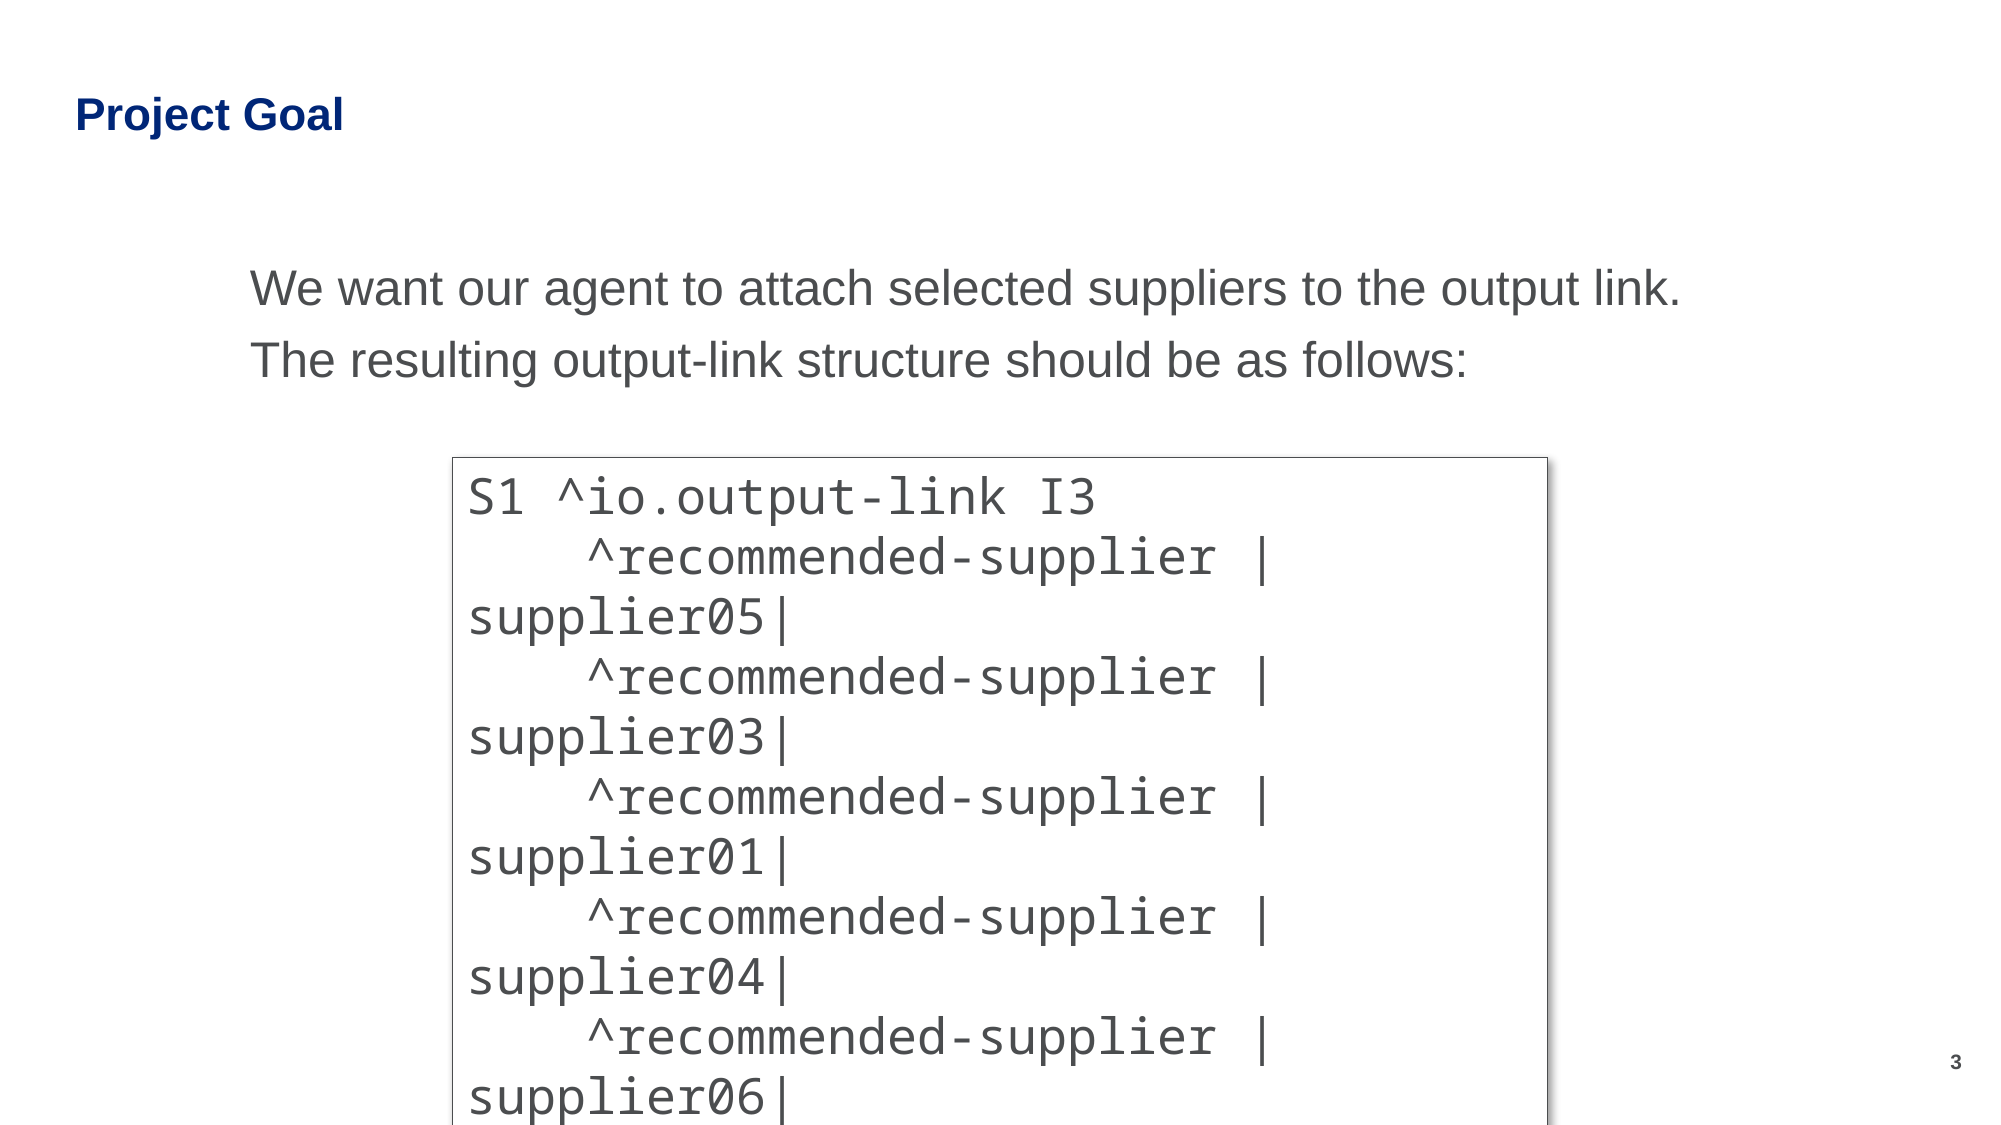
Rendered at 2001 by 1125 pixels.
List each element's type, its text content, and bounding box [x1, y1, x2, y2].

list We want our agent to attach selected suppliers to the output link. The resulting output-link structure should be as follows: [249, 255, 1750, 437]
text_box S1 ^io.output-link I3 ^recommended-supplier |supplier05| ^recommended-supplier |supplier03| ^recommended-supplier |supplier01| ^recommended-supplier |supplier04| ^recommended-supplier |supplier06| ^recommended-supplier |supplier02| [452, 457, 1548, 1125]
title Project Goal [75, 91, 1650, 142]
